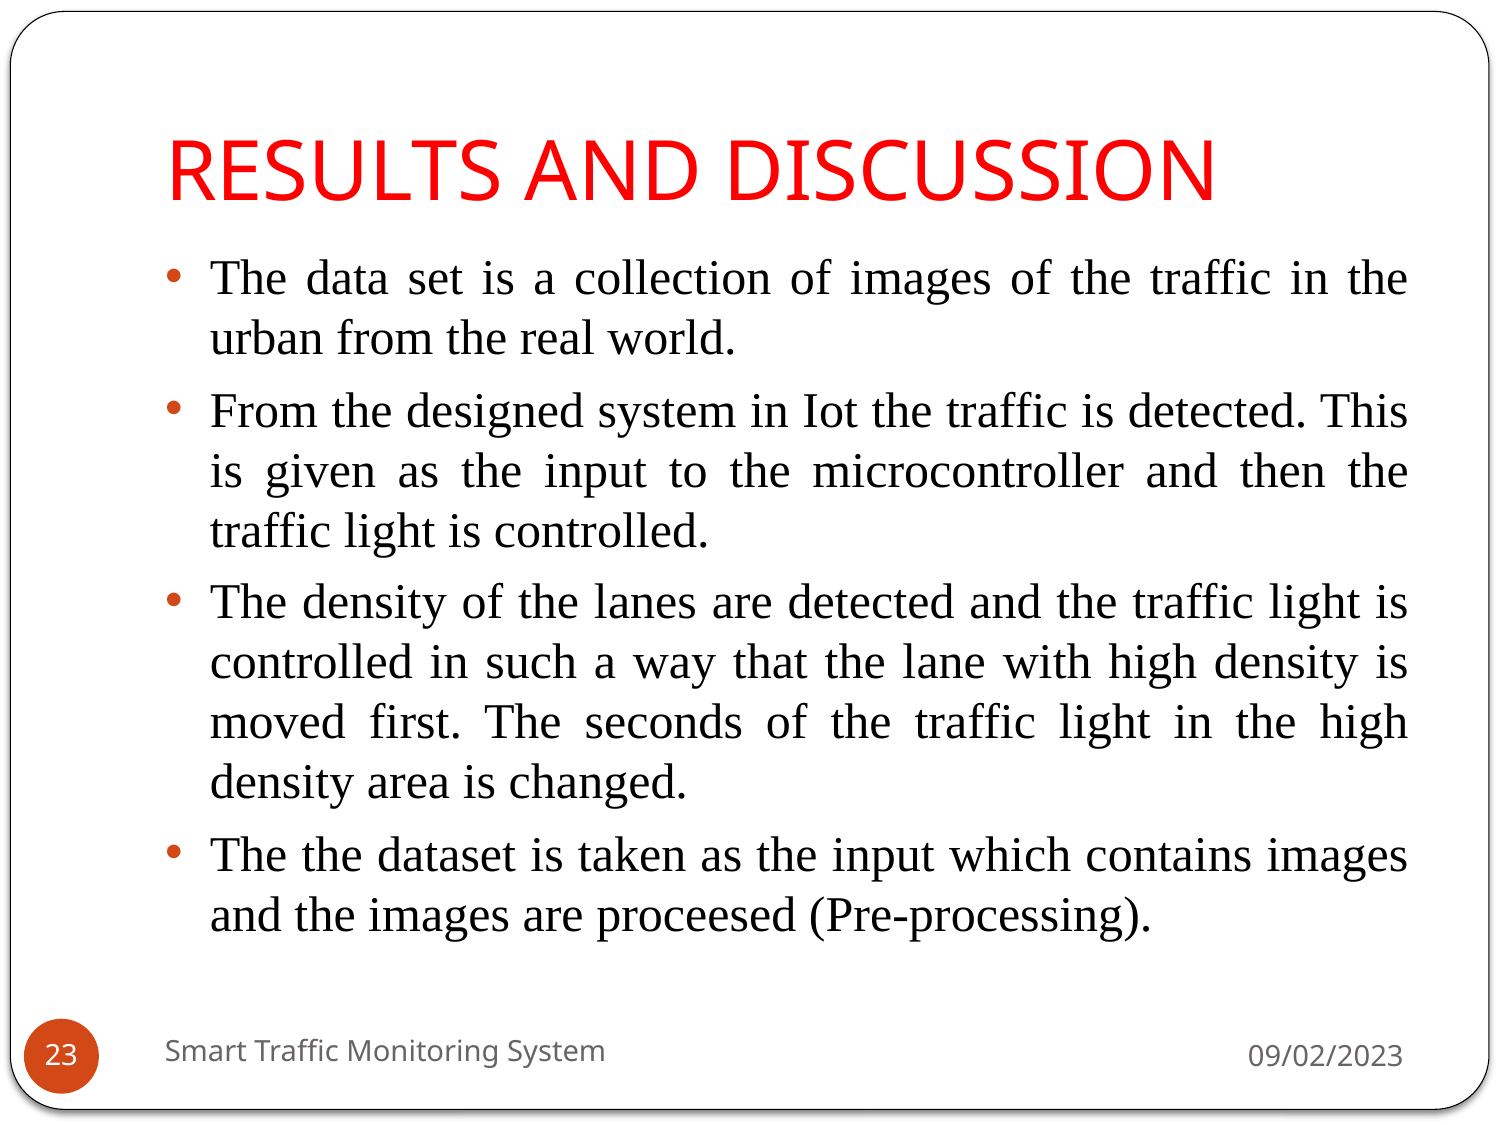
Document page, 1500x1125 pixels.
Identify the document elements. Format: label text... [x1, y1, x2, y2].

list The data set is a collection of images of the traffic in the urban from the real world. From the designed system in Iot the traffic is detected. This is given as the input to the microcontroller and then the traffic light is controlled. The density of the lanes are detected and the traffic light is controlled in such a way that the lane with high density is moved first. The seconds of the traffic light in the high density area is changed. The the dataset is taken as the input which contains images and the images are proceesed (Pre-processing). [149, 237, 1426, 988]
footer Smart Traffic Monitoring System [150, 1012, 800, 1088]
slide_number 23 [23, 1018, 99, 1094]
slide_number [1012, 1015, 1419, 1094]
title RESULTS AND DISCUSSION [149, 44, 1426, 233]
